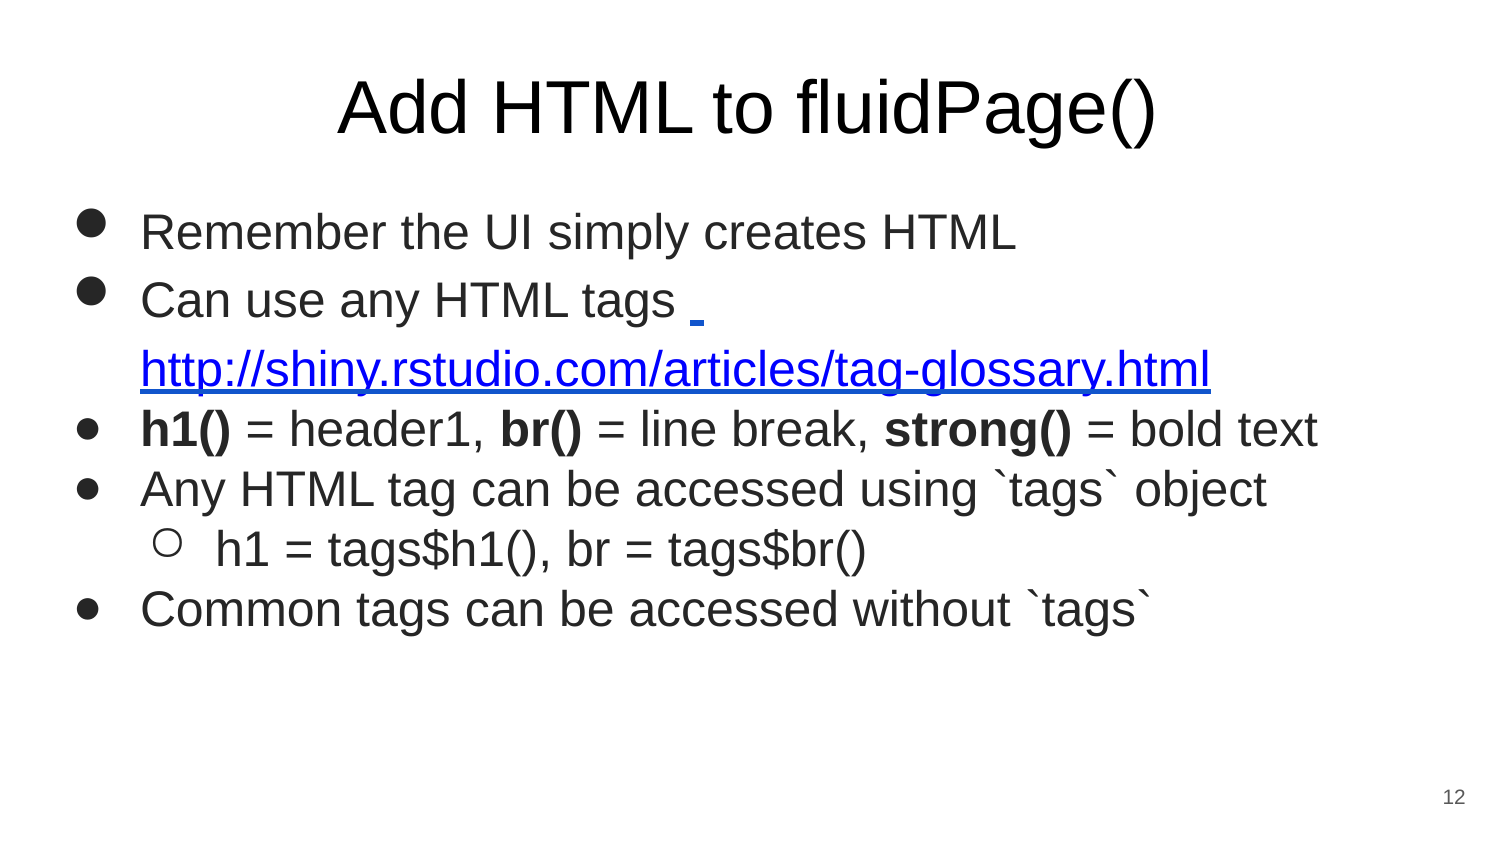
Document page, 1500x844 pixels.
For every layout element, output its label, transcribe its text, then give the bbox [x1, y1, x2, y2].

text_box Remember the UI simply creates HTML Can use any HTML tags http://shiny.rstudio.com/articles/tag-glossary.html h1() = header1, br() = line break, strong() = bold text Any HTML tag can be accessed using `tags` object h1 = tags$h1(), br = tags$br() Common tags can be accessed without `tags` [70, 188, 1322, 791]
text_box <number> [1438, 783, 1470, 844]
text_box Add HTML to fluidPage() [335, 56, 1163, 188]
